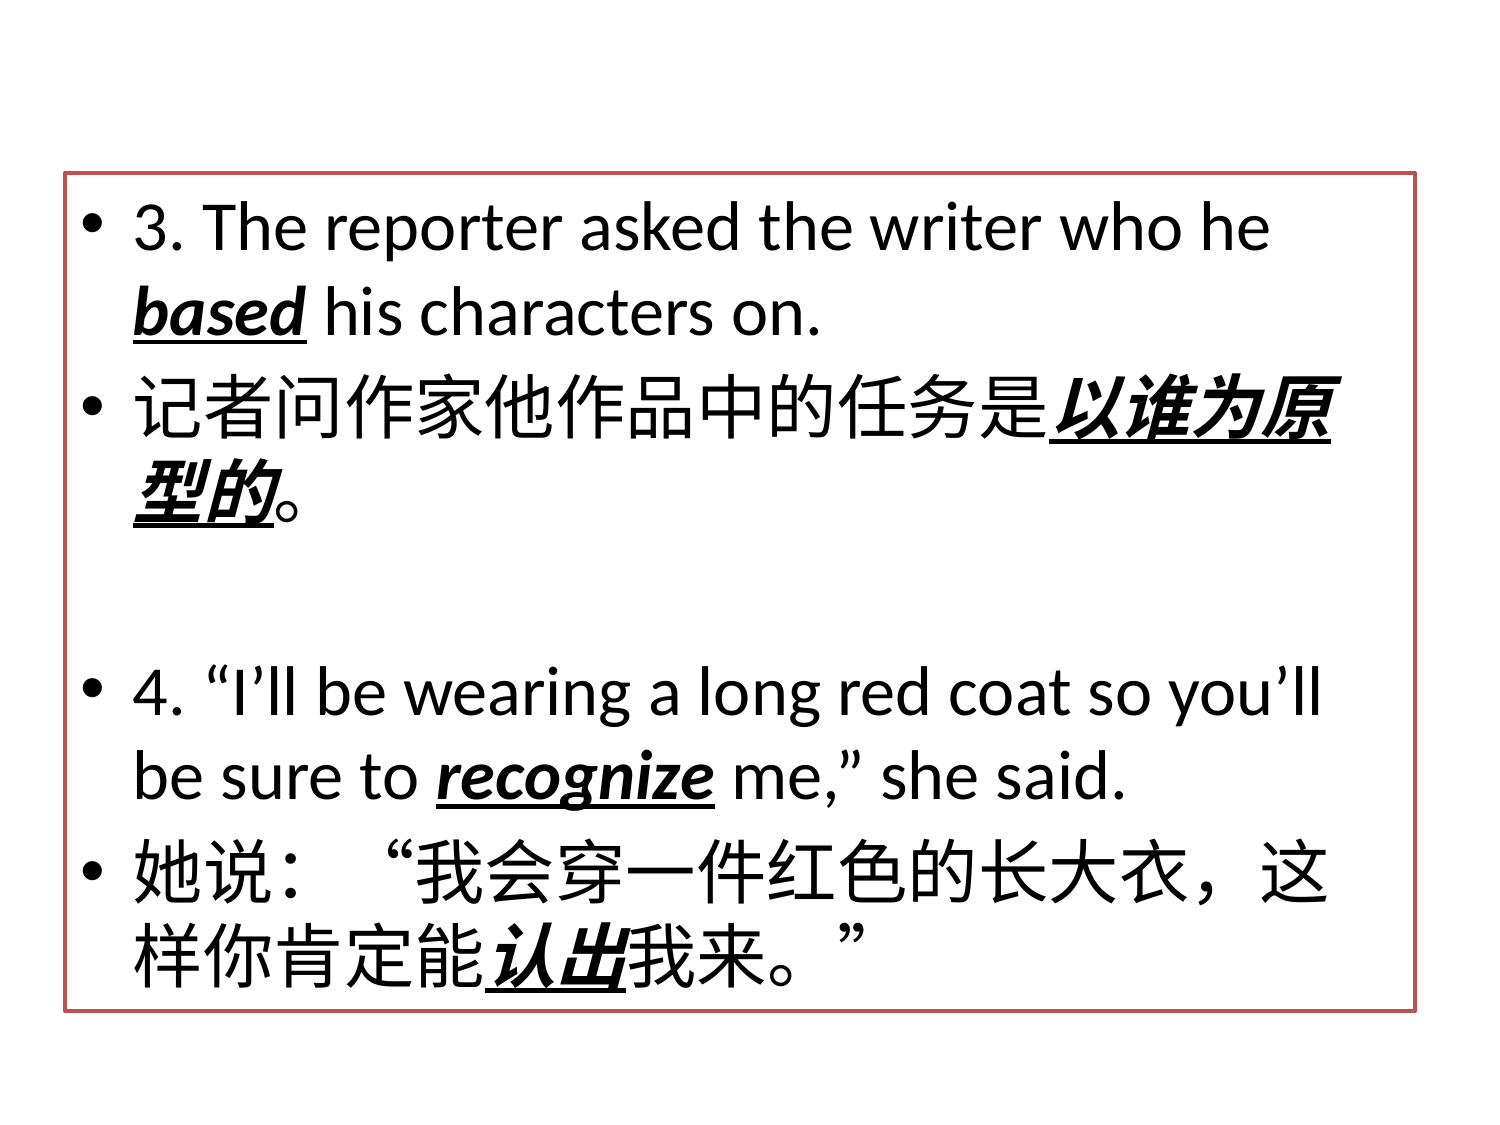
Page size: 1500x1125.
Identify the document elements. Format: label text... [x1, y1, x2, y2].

list 3. The reporter asked the writer who he based his characters on. 记者问作家他作品中的任务是以谁为原型的。 4. “I’ll be wearing a long red coat so you’ll be sure to recognize me,” she said. 她说：“我会穿一件红色的长大衣，这样你肯定能认出我来。” [63, 171, 1417, 1013]
